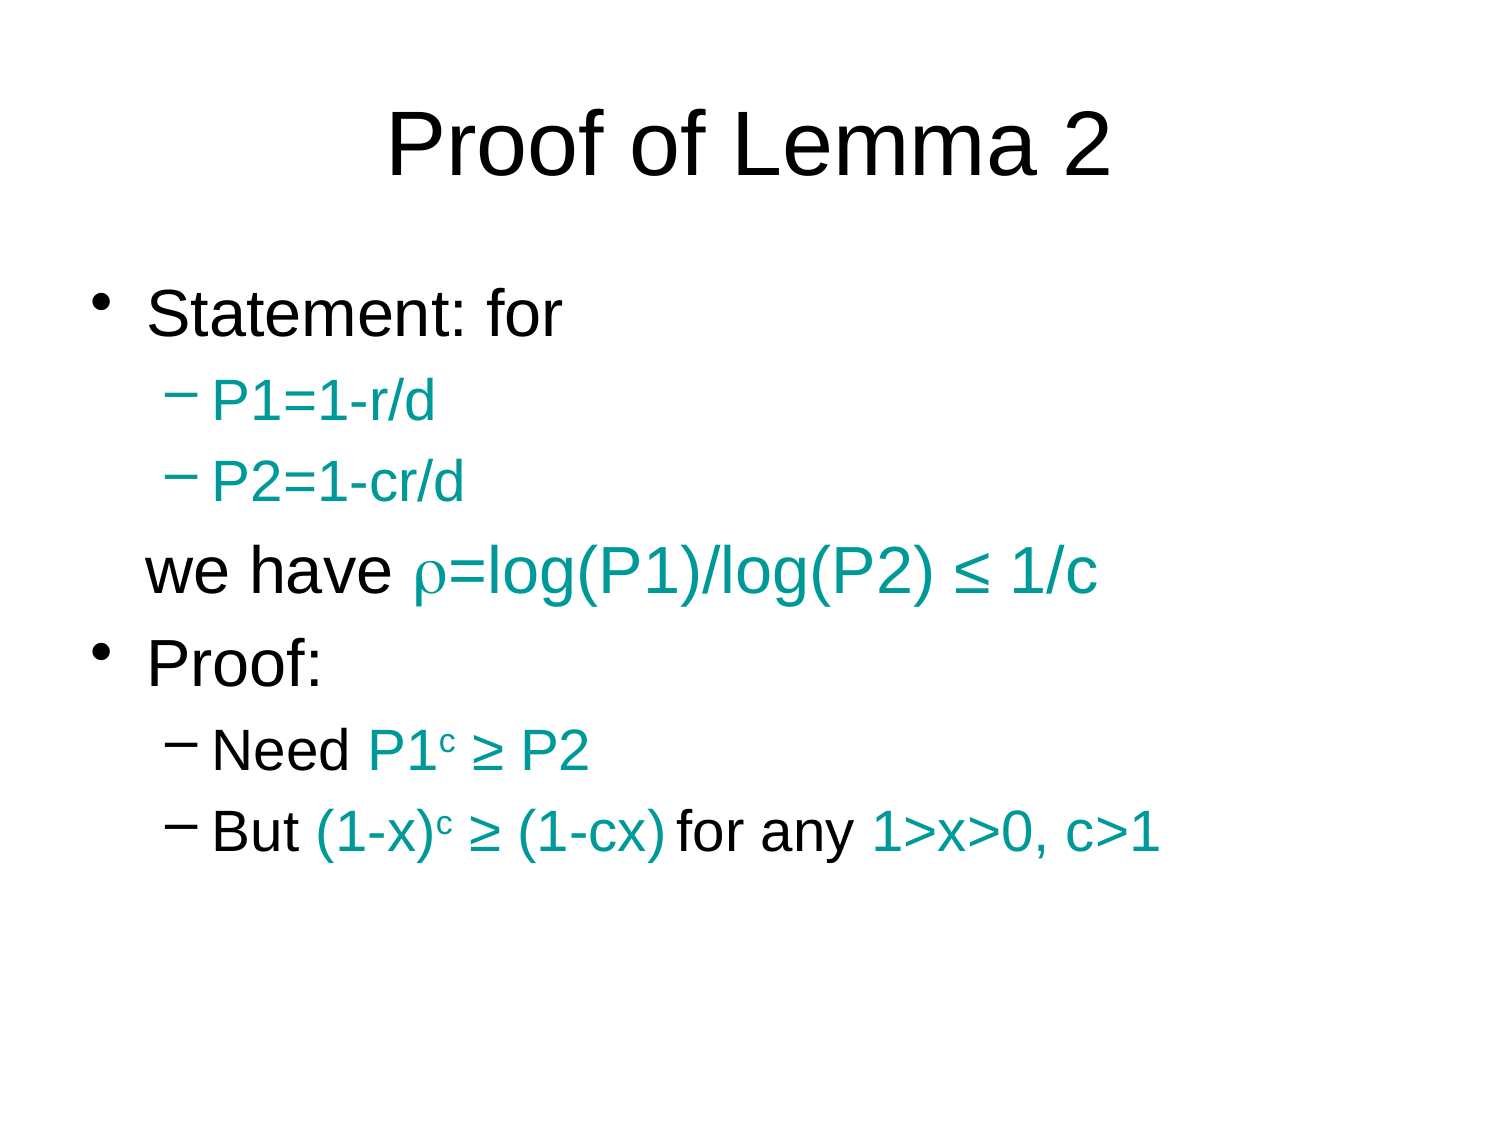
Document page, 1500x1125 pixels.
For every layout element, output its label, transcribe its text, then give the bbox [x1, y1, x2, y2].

title Proof of Lemma 2 [74, 44, 1426, 233]
list Statement: for P1=1-r/d P2=1-cr/d we have =log(P1)/log(P2) ≤ 1/c Proof: Need P1c ≥ P2 But (1-x)c ≥ (1-cx) for any 1>x>0, c>1 [74, 262, 1426, 1006]
